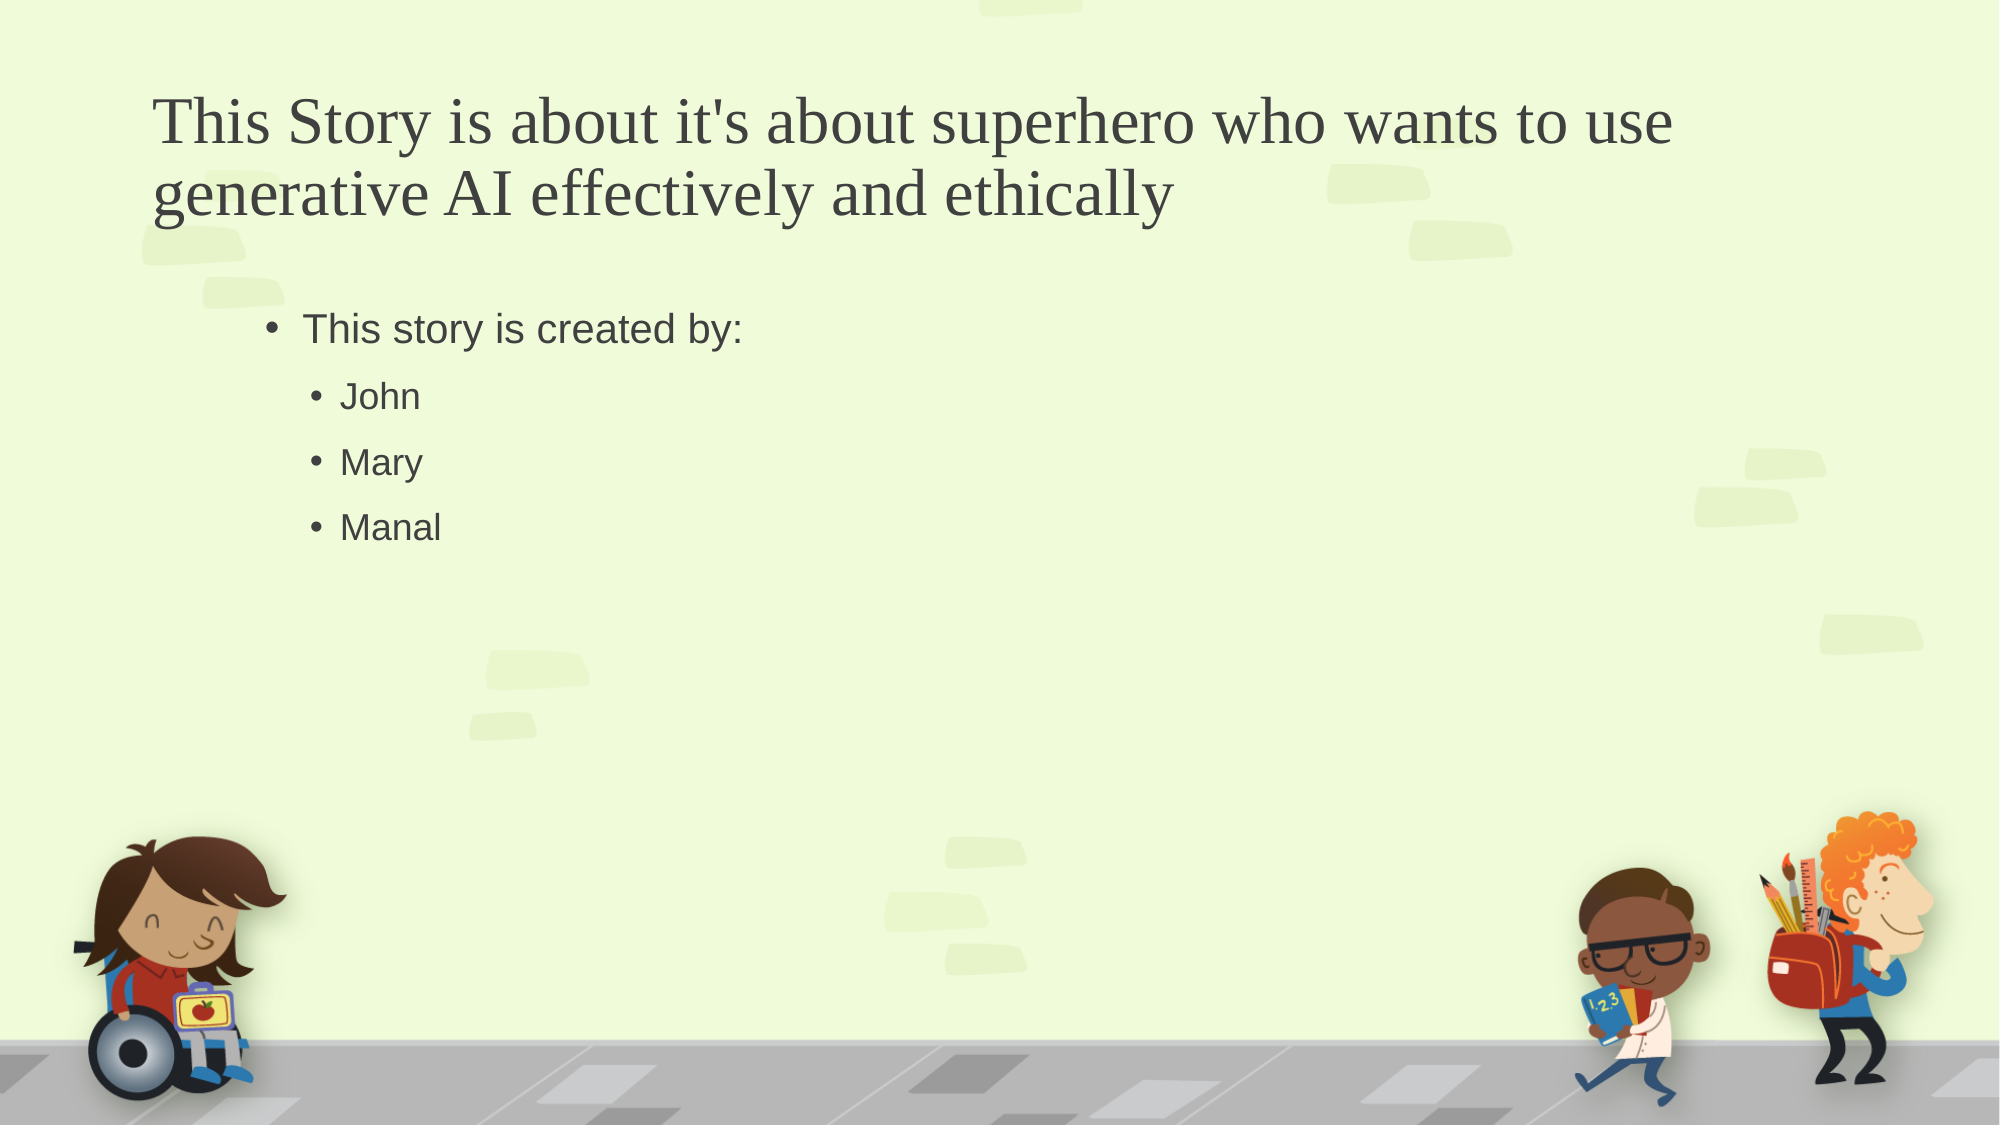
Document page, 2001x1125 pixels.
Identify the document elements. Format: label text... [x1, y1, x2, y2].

title This Story is about it's about superhero who wants to use generative AI effectively and ethically [137, 59, 1750, 238]
list This story is created by: John Mary Manal [249, 299, 1750, 870]
picture [0, 0, 2000, 1125]
